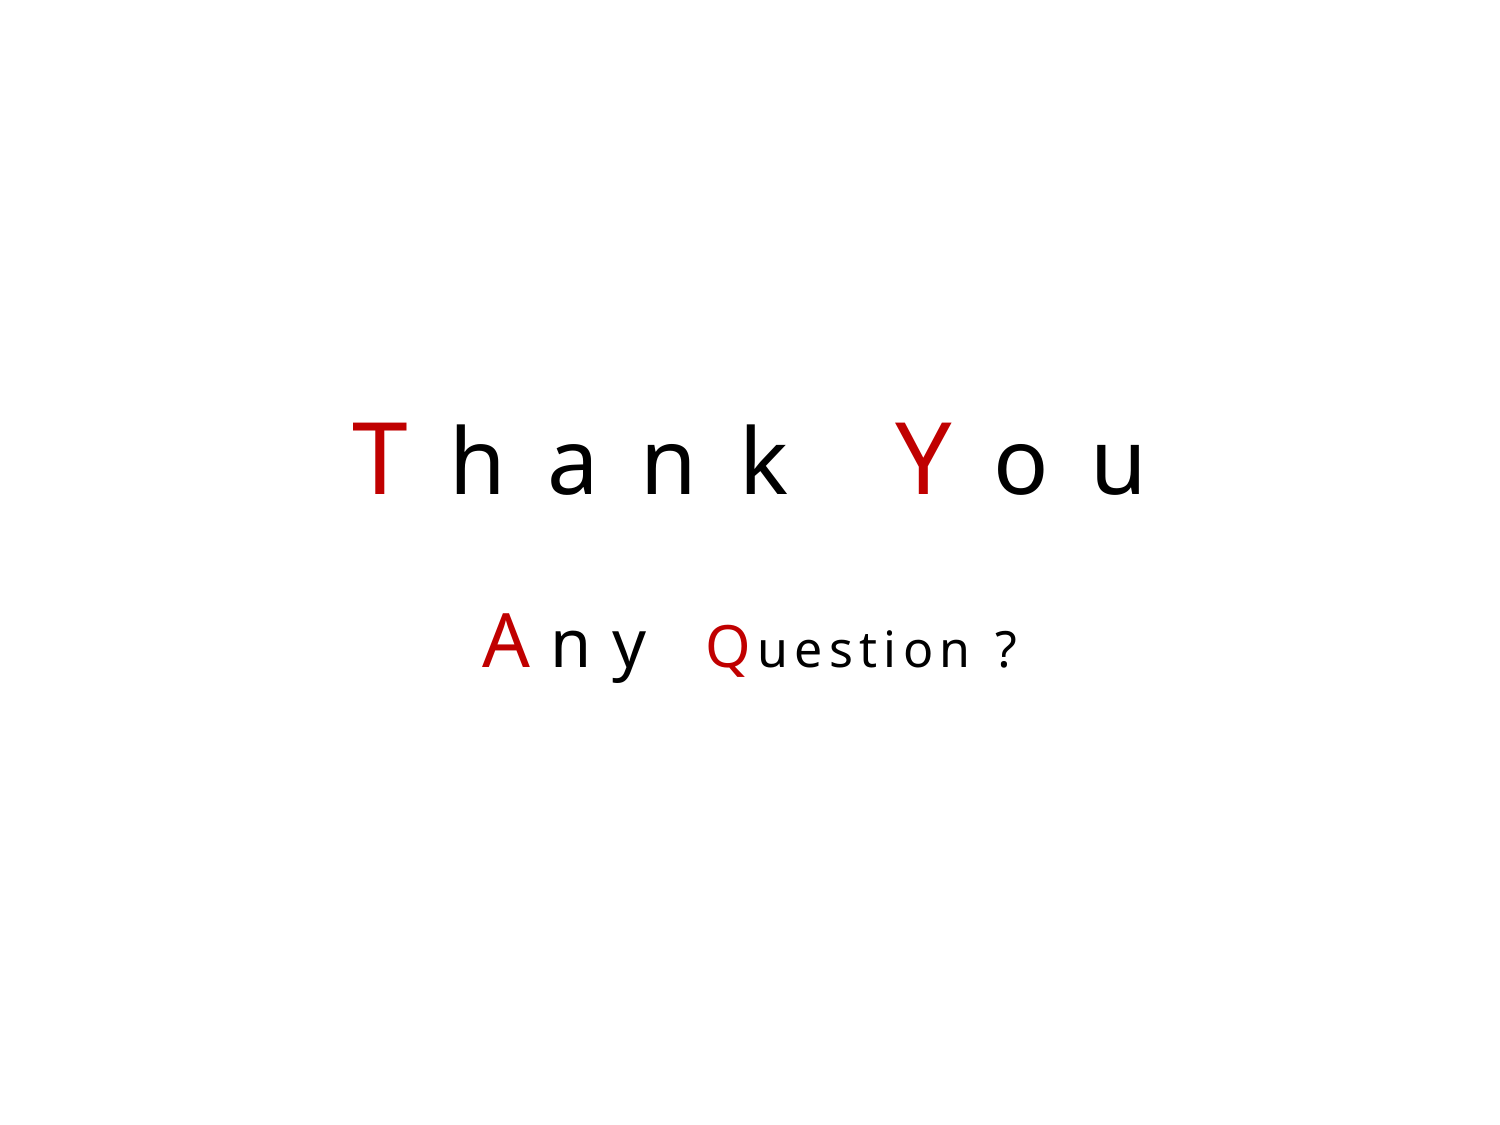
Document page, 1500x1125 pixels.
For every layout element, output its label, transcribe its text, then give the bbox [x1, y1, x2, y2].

text_box Thank You [0, 386, 1500, 522]
text_box Any Question ? [0, 539, 1500, 690]
